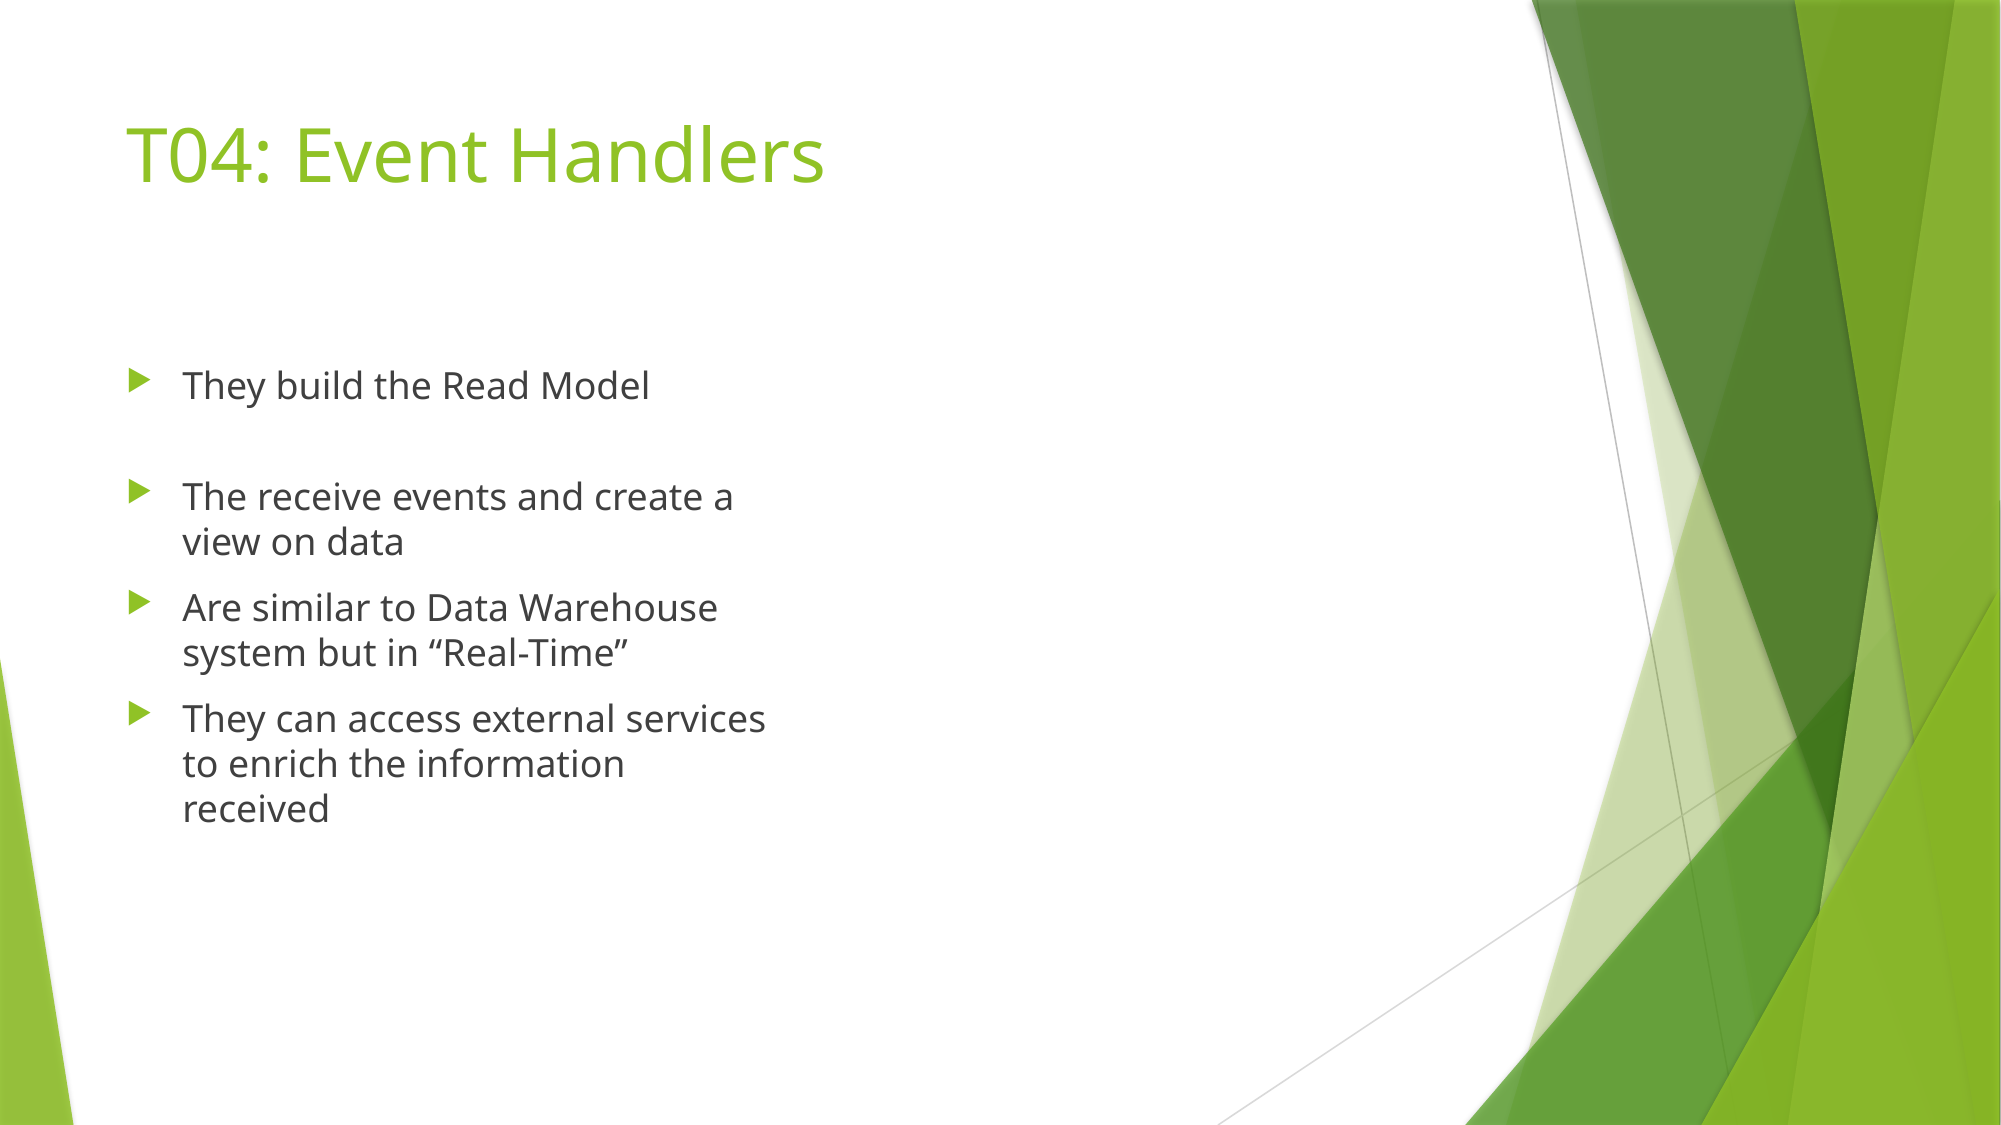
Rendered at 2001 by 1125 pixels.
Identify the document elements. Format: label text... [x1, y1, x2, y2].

list They build the Read Model The receive events and create a view on data Are similar to Data Warehouse system but in “Real-Time” They can access external services to enrich the information received [111, 354, 798, 992]
title T04: Event Handlers [111, 99, 1522, 317]
